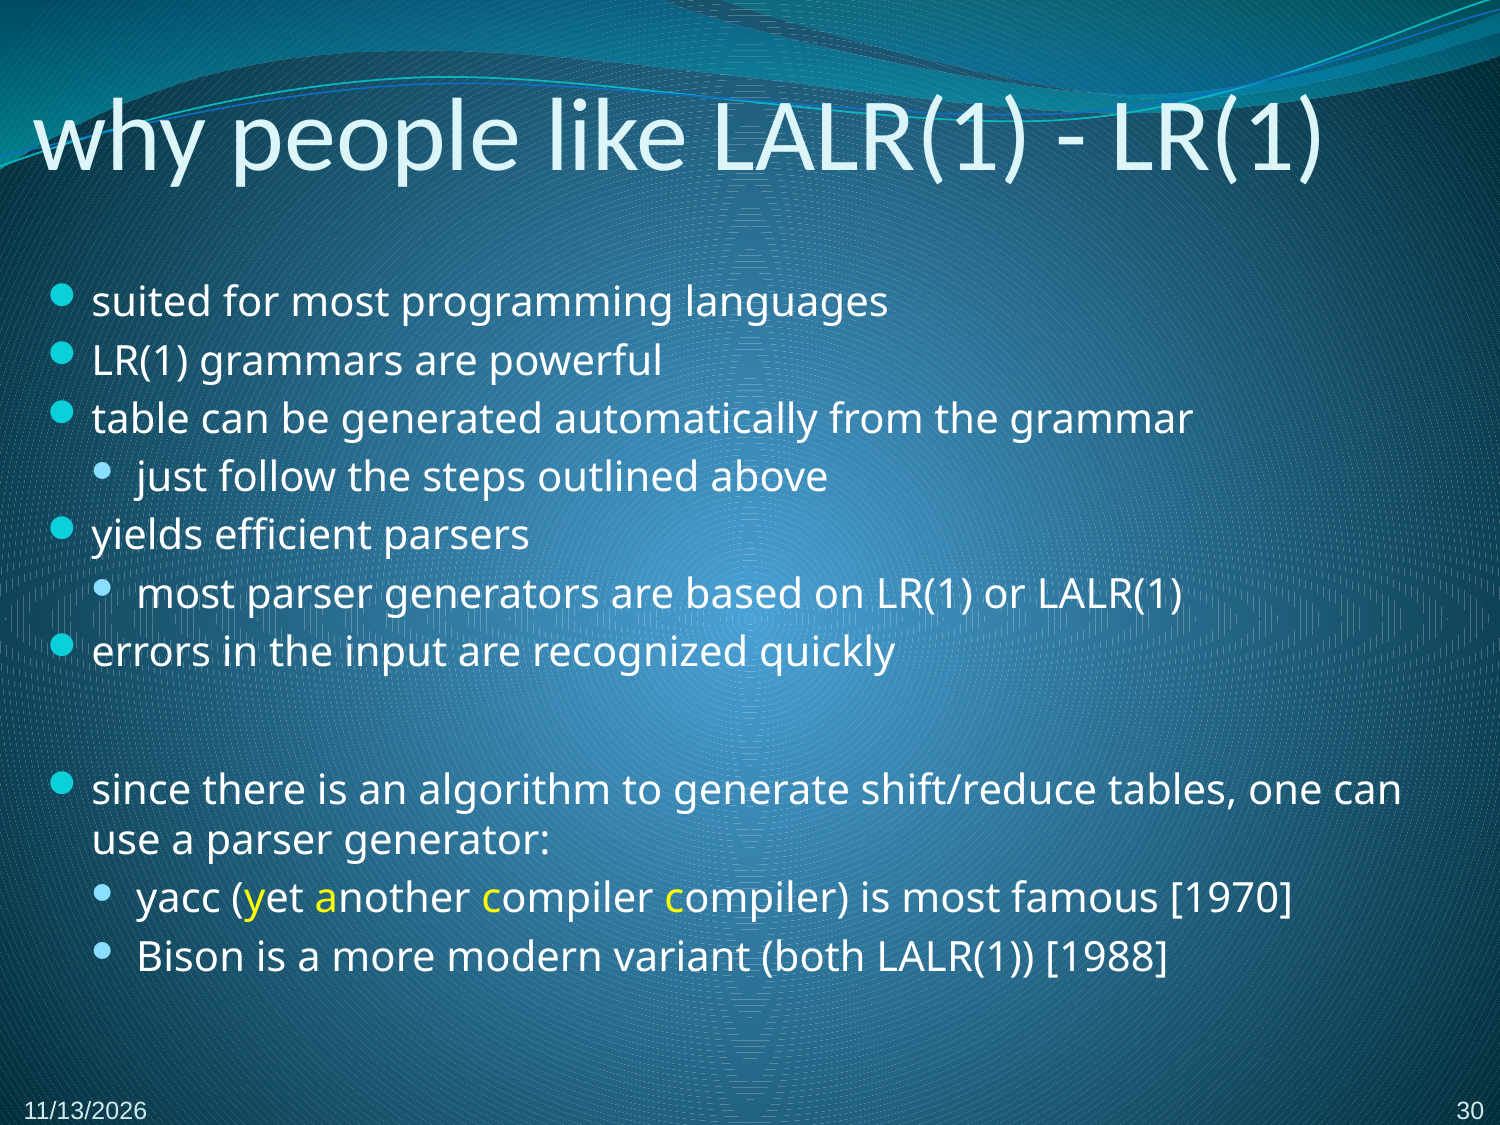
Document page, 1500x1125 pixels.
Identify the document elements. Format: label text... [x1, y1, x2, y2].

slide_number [23, 1089, 247, 1125]
title why people like LALR(1) - LR(1) [31, 30, 1423, 219]
slide_number 30 [1359, 1088, 1485, 1125]
list suited for most programming languages LR(1) grammars are powerful table can be generated automatically from the grammar just follow the steps outlined above yields efficient parsers most parser generators are based on LR(1) or LALR(1) errors in the input are recognized quickly since there is an algorithm to generate shift/reduce tables, one can use a parser generator: yacc (yet another compiler compiler) is most famous [1970] Bison is a more modern variant (both LALR(1)) [1988] [31, 267, 1458, 1042]
